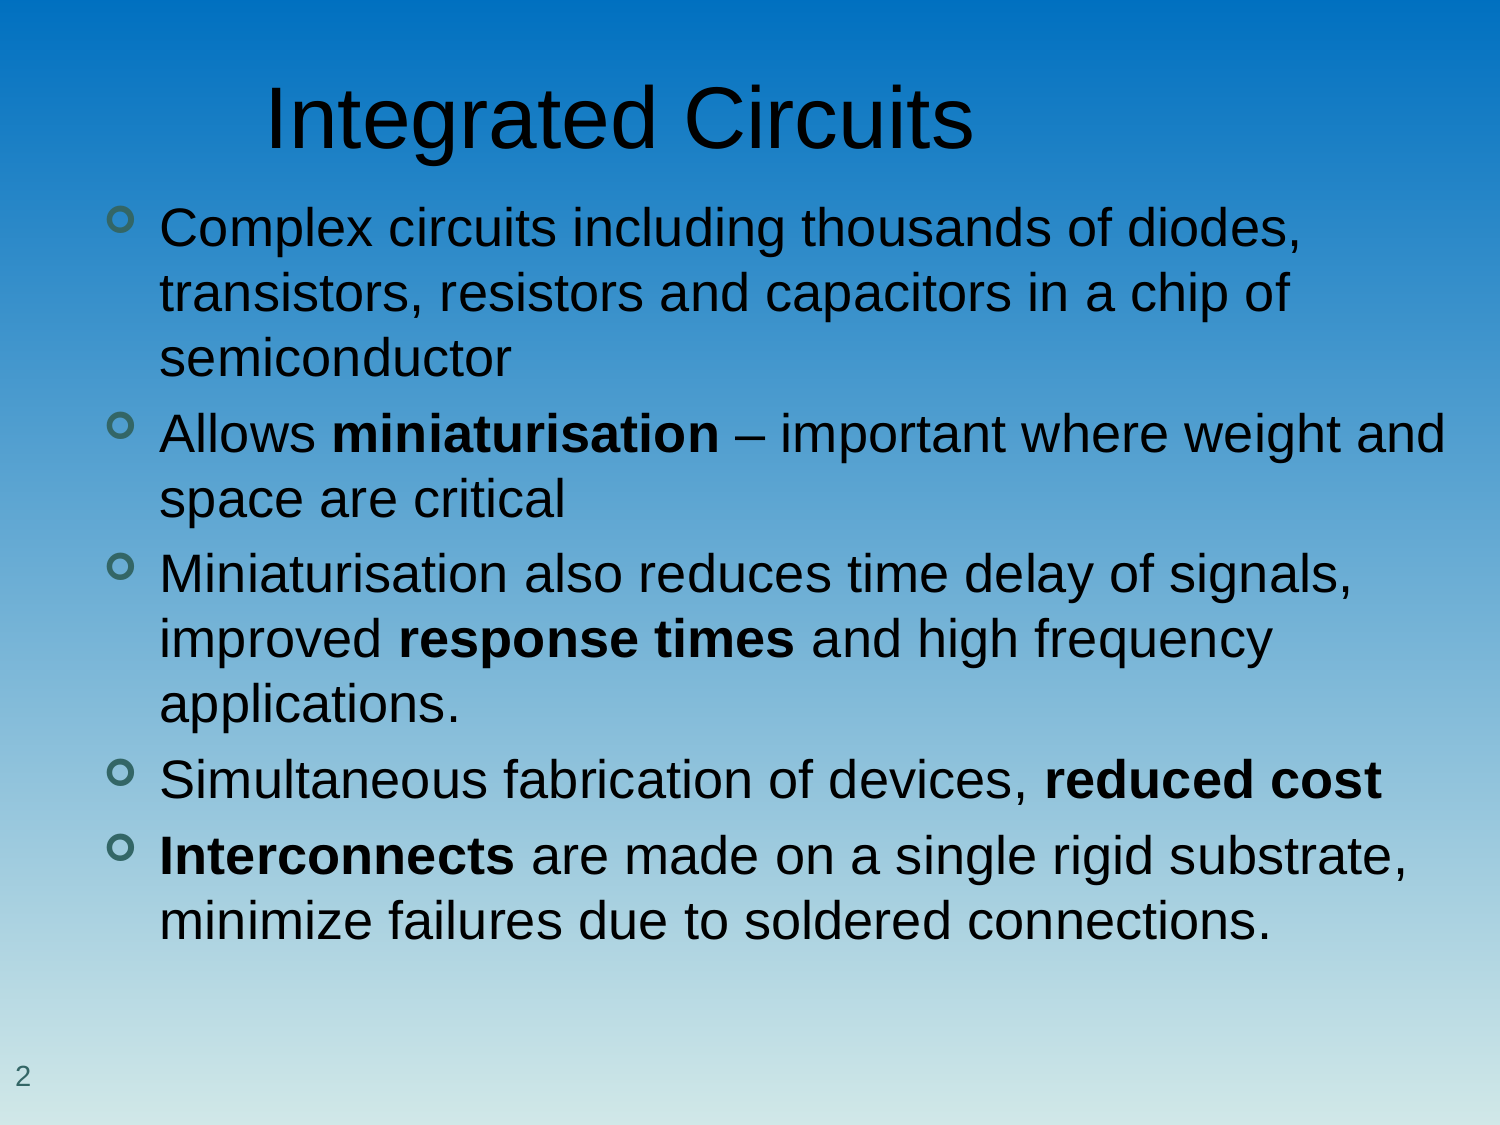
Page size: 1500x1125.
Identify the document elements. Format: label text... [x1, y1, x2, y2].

list Complex circuits including thousands of diodes, transistors, resistors and capacitors in a chip of semiconductor Allows miniaturisation – important where weight and space are critical Miniaturisation also reduces time delay of signals, improved response times and high frequency applications. Simultaneous fabrication of devices, reduced cost Interconnects are made on a single rigid substrate, minimize failures due to soldered connections. [88, 184, 1471, 1012]
title Integrated Circuits [249, 31, 1400, 184]
slide_number 2 [0, 1050, 213, 1125]
